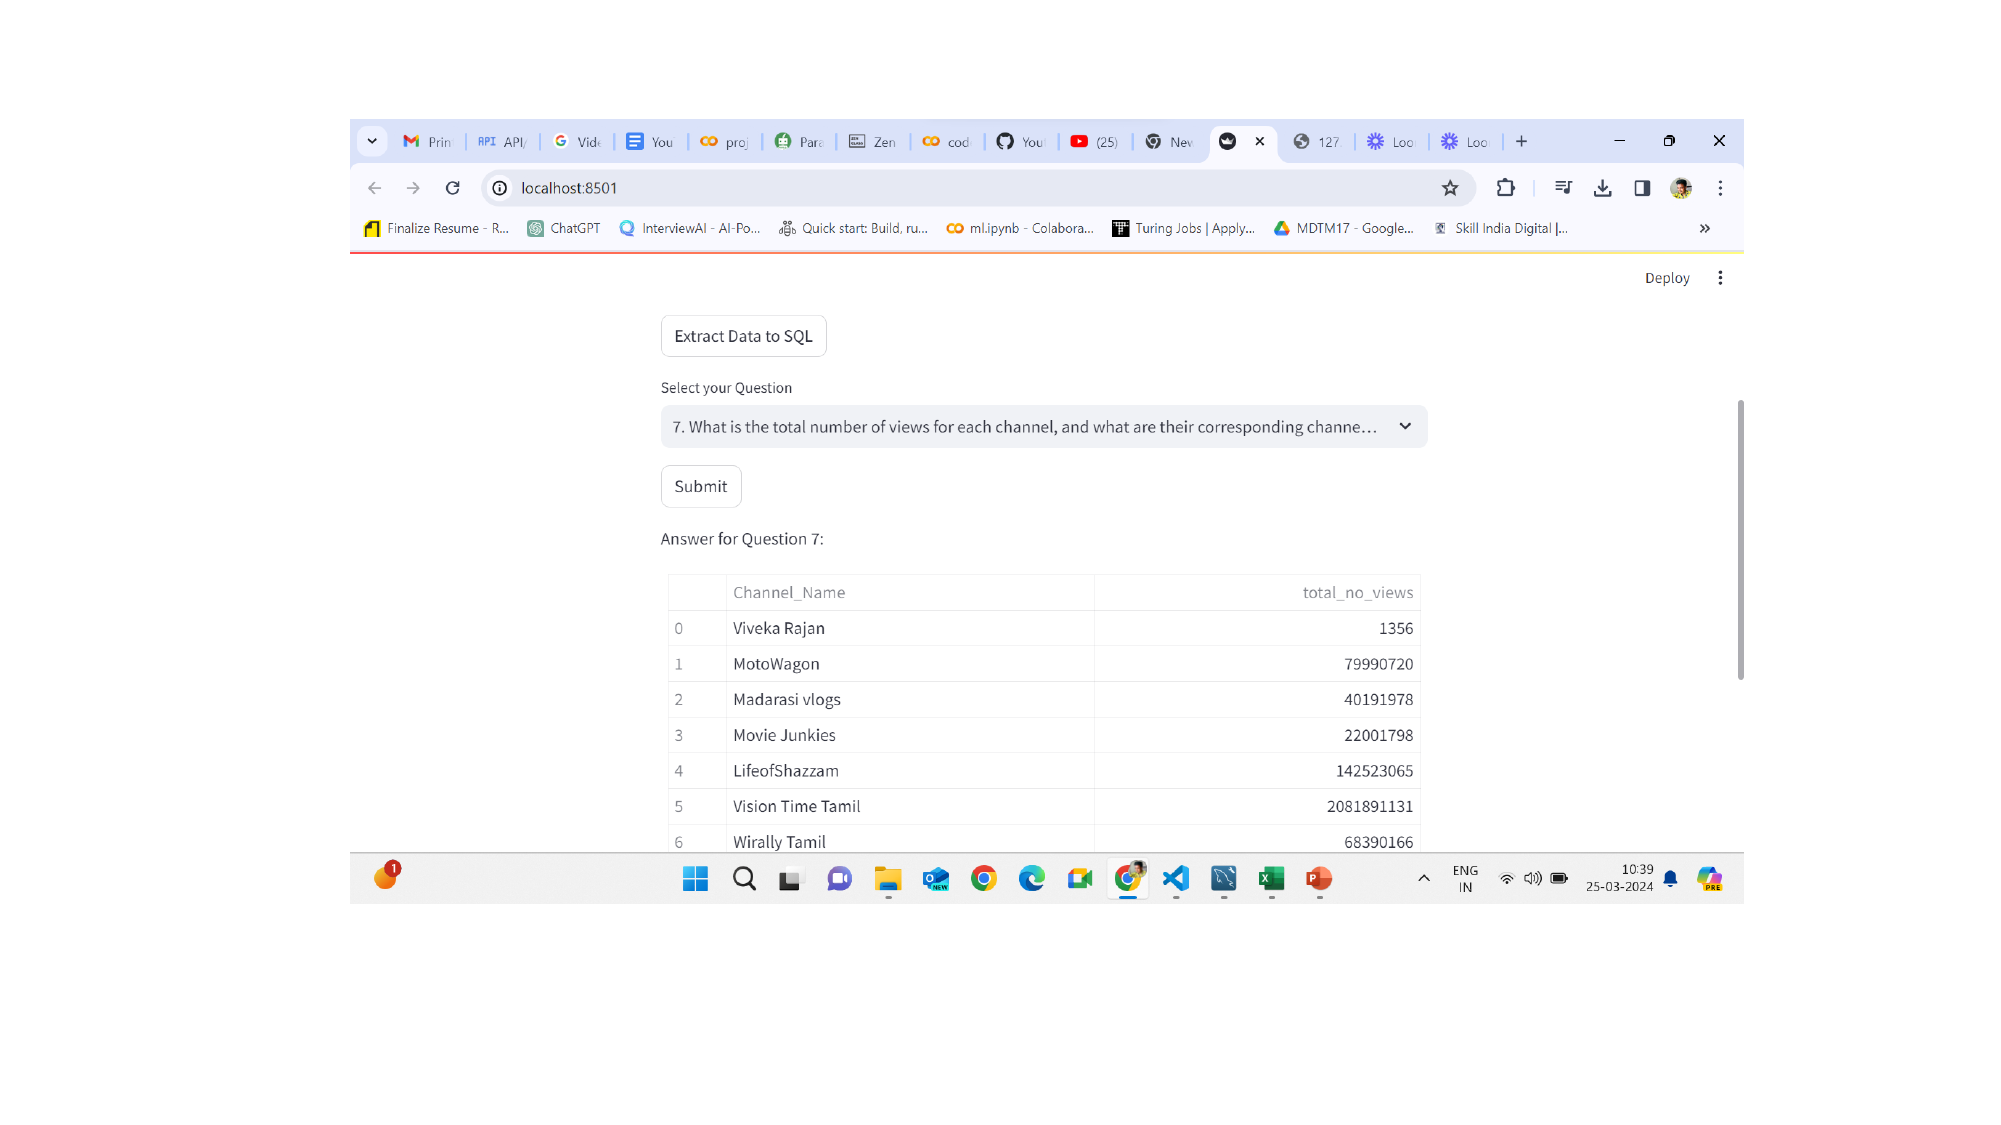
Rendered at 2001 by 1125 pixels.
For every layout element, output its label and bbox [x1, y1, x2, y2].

list [350, 119, 1744, 904]
